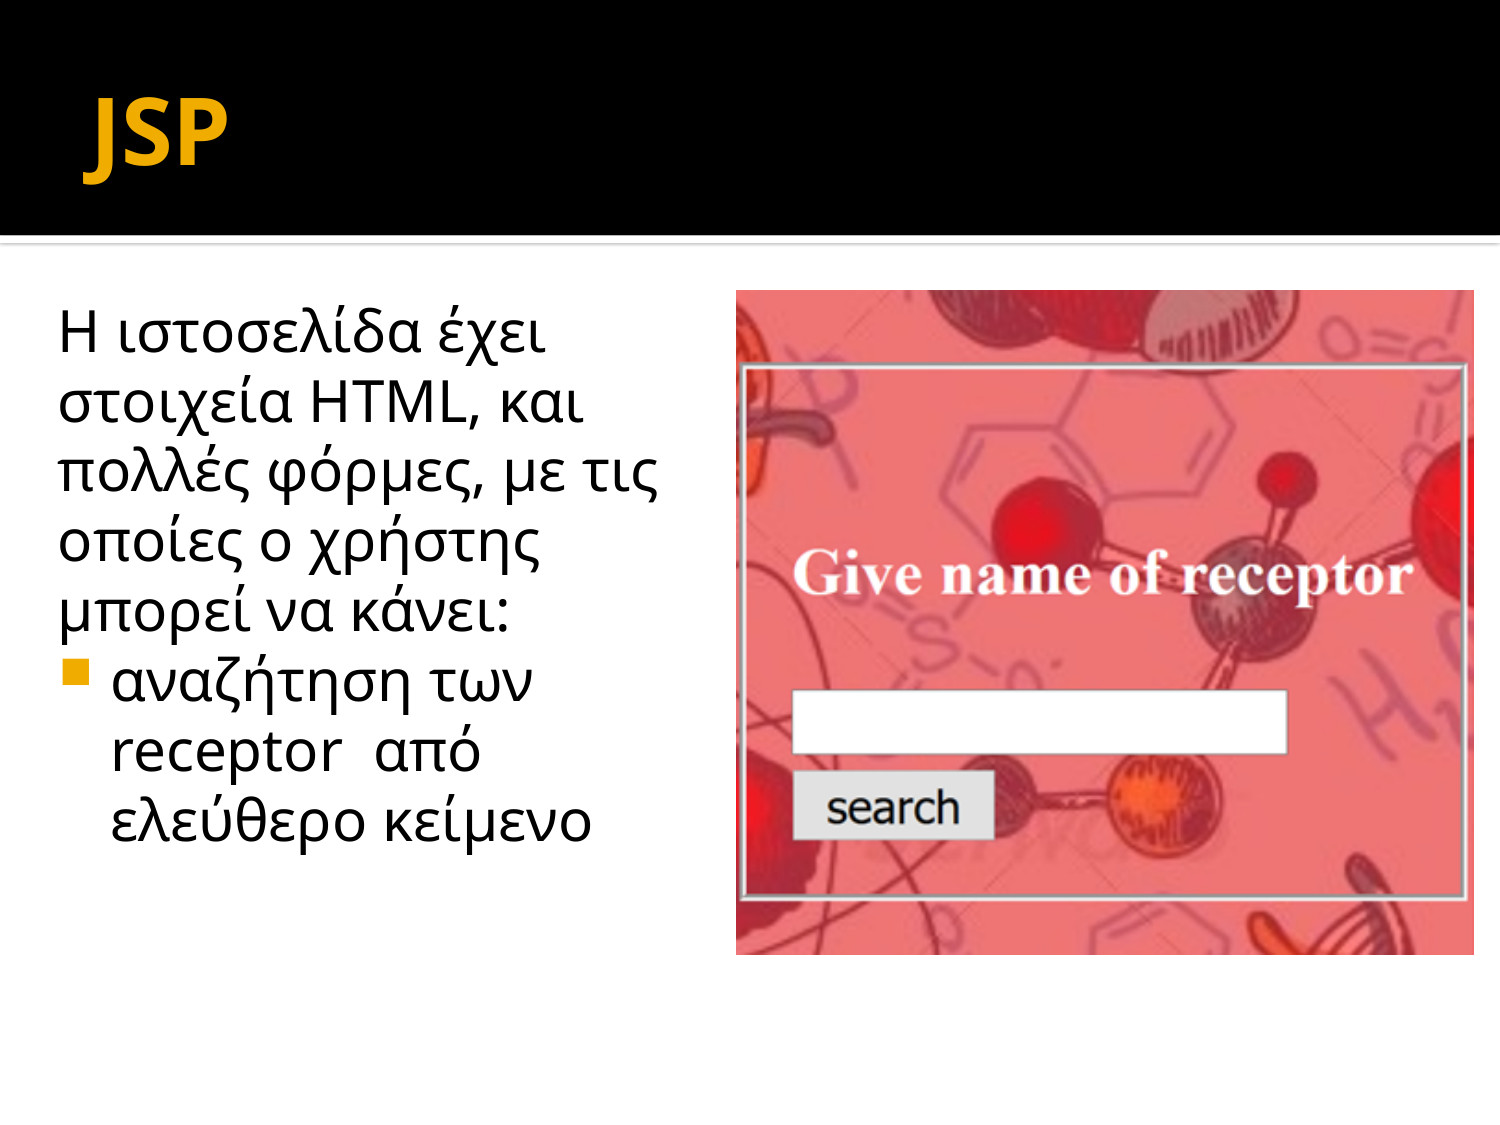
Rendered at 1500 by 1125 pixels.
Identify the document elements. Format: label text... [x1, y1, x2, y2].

list Η ιστοσελίδα έχει στοιχεία HTML, και πολλές φόρμες, με τις οποίες ο χρήστης μπορεί να κάνει: αναζήτηση των receptor από ελεύθερο κείμενο [29, 278, 680, 1038]
picture [735, 290, 1474, 955]
title JSP [75, 25, 1425, 231]
